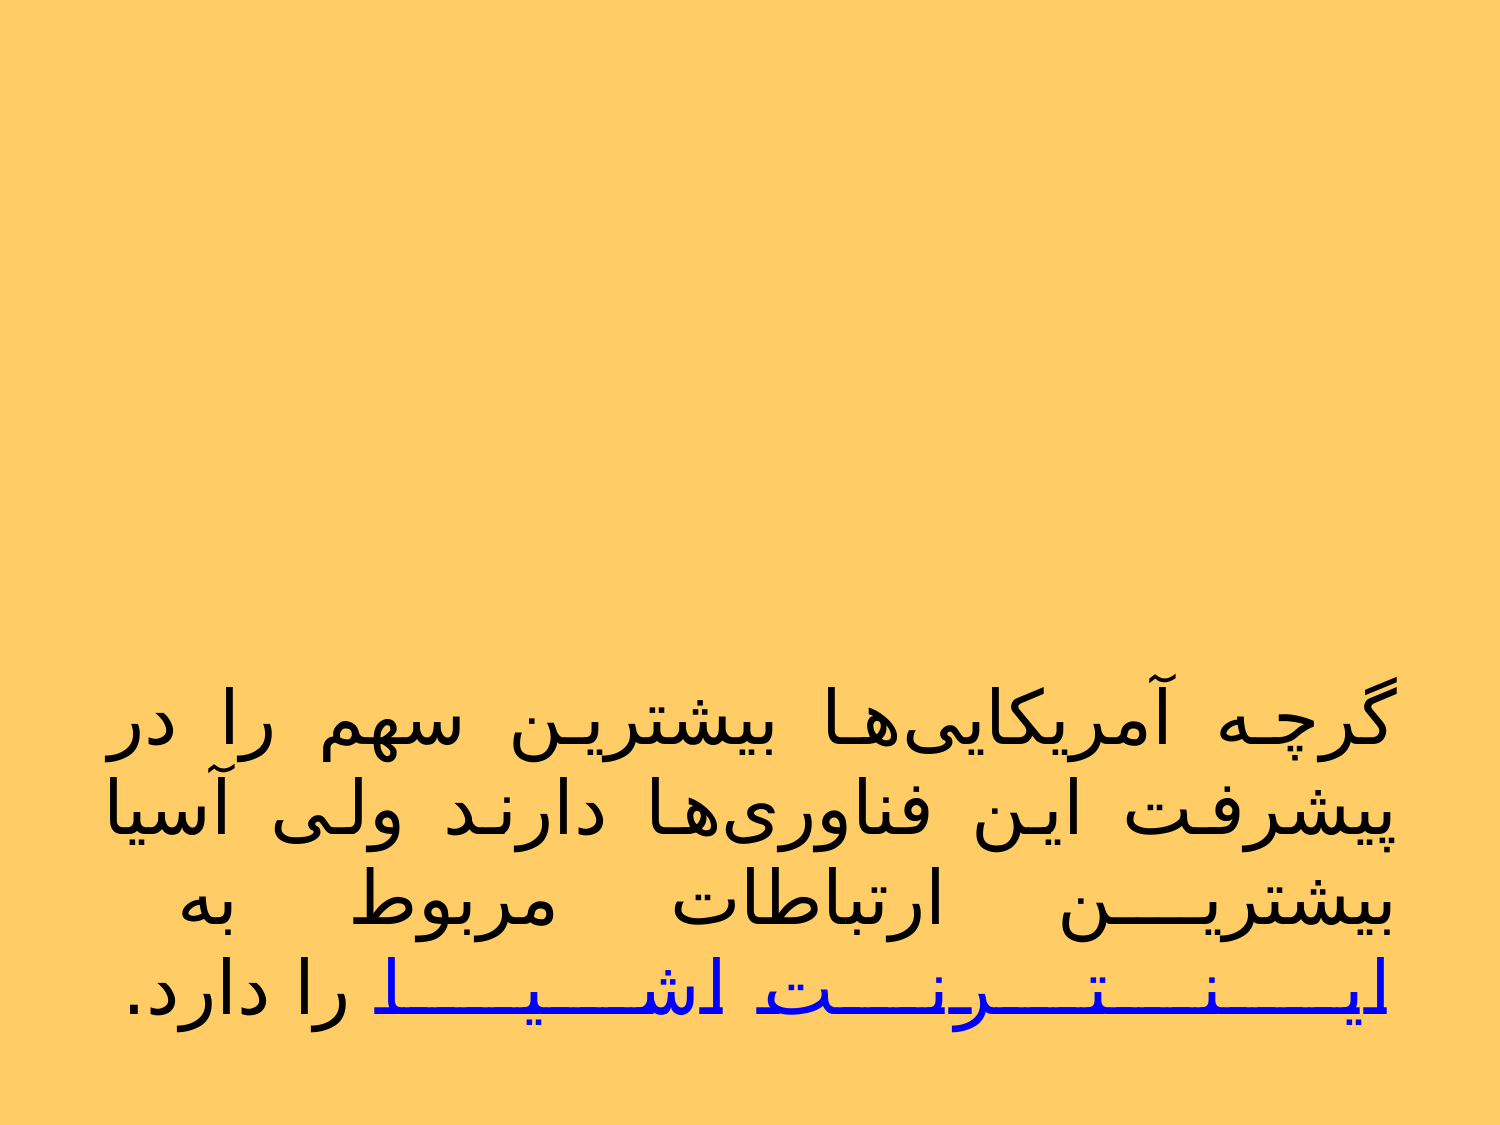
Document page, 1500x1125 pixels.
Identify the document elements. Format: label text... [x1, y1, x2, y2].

text_box گرچه آمریکایی‌ها بیشترین سهم را در پیشرفت این فناوری‌ها دارند ولی آسیا بیشترین ارتباطات مربوط به ایــــنـــتـــرنـــت اشـــیــــا را دارد. [74, 662, 1413, 1038]
